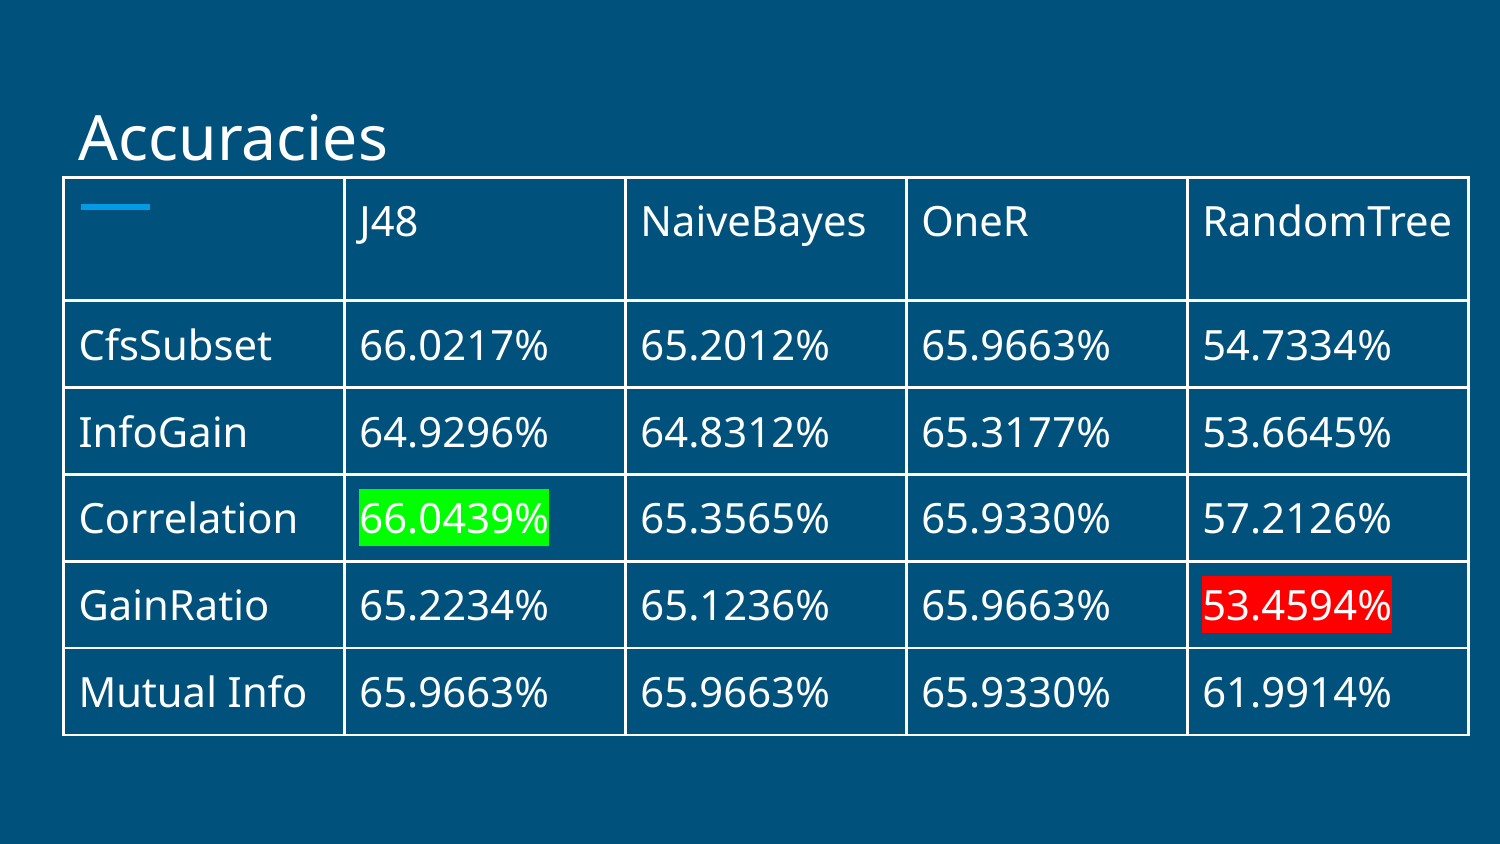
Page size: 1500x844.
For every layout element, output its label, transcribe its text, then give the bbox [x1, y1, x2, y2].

table_cell 66.0217% [346, 302, 624, 386]
table_cell 65.3177% [908, 389, 1186, 473]
table_cell 66.0439% [346, 476, 624, 560]
table_header OneR [908, 179, 1186, 299]
table_header [65, 179, 343, 299]
table_cell CfsSubset [65, 302, 343, 386]
table_cell 65.1236% [627, 563, 905, 647]
table_cell 53.6645% [1189, 389, 1467, 473]
table_cell 54.7334% [1189, 302, 1467, 386]
table_cell 65.3565% [627, 476, 905, 560]
table_cell 65.9330% [908, 476, 1186, 560]
table_cell InfoGain [65, 389, 343, 473]
table_cell Correlation [65, 476, 343, 560]
table_cell 57.2126% [1189, 476, 1467, 560]
table_cell 65.9663% [908, 302, 1186, 386]
table_cell 65.9663% [627, 649, 905, 734]
table_cell 65.2012% [627, 302, 905, 386]
table_cell GainRatio [65, 563, 343, 647]
table_header NaiveBayes [627, 179, 905, 299]
table_header RandomTree [1189, 179, 1467, 299]
table_cell 65.9663% [346, 649, 624, 734]
table_cell 53.4594% [1189, 563, 1467, 647]
table_cell 64.8312% [627, 389, 905, 473]
table_header J48 [346, 179, 624, 299]
table_cell Mutual Info [65, 649, 343, 734]
table_cell 64.9296% [346, 389, 624, 473]
table_cell 65.9663% [908, 563, 1186, 647]
title Accuracies [63, 75, 1437, 176]
table_cell 61.9914% [1189, 649, 1467, 734]
table_cell 65.9330% [908, 649, 1186, 734]
table_cell 65.2234% [346, 563, 624, 647]
